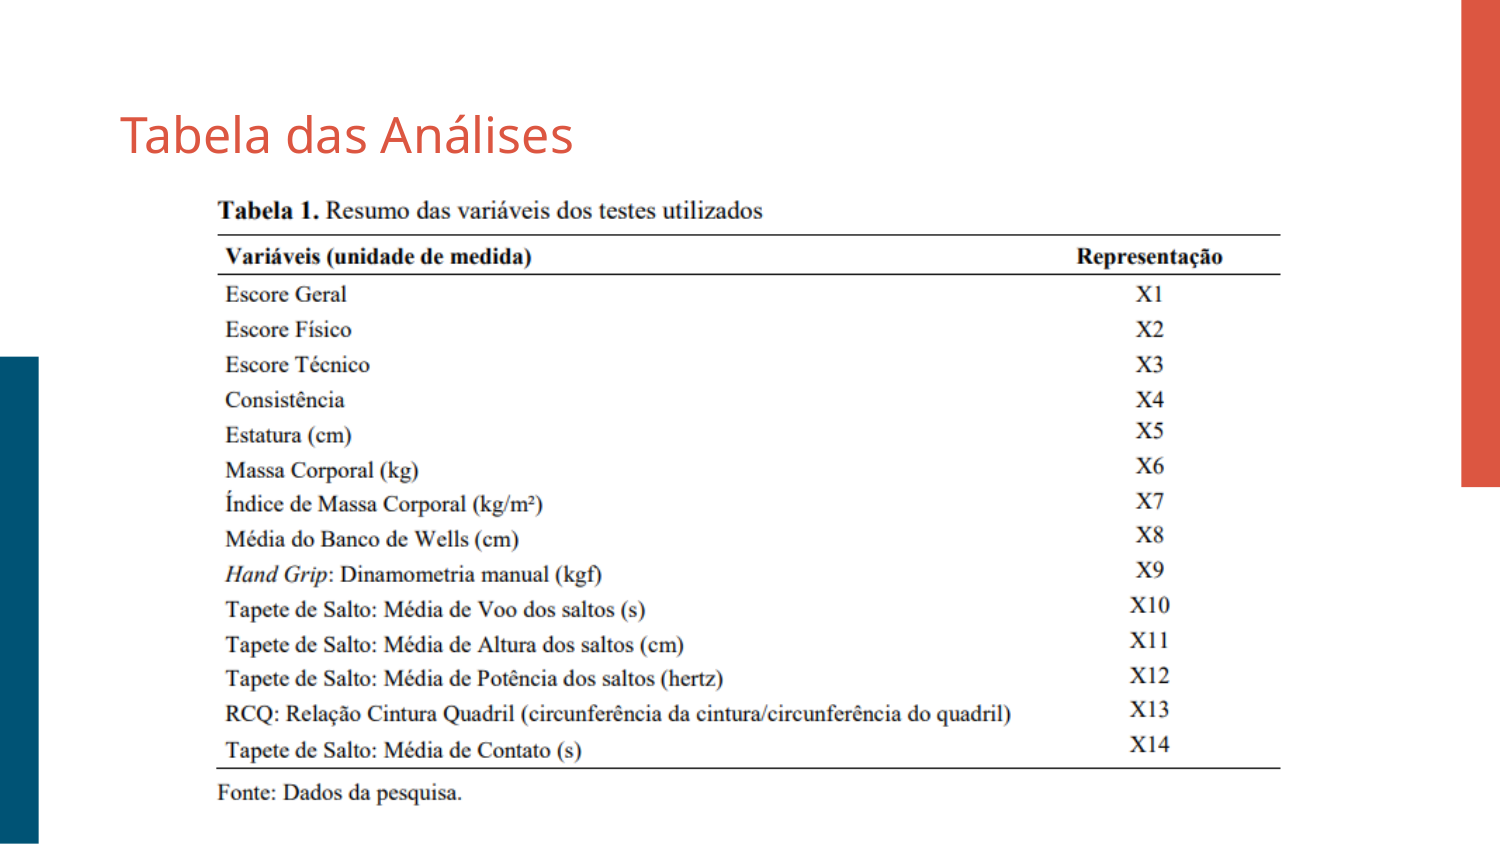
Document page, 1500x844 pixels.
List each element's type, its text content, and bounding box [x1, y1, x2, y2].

picture [200, 188, 1299, 818]
title Tabela das Análises [105, 101, 1429, 166]
